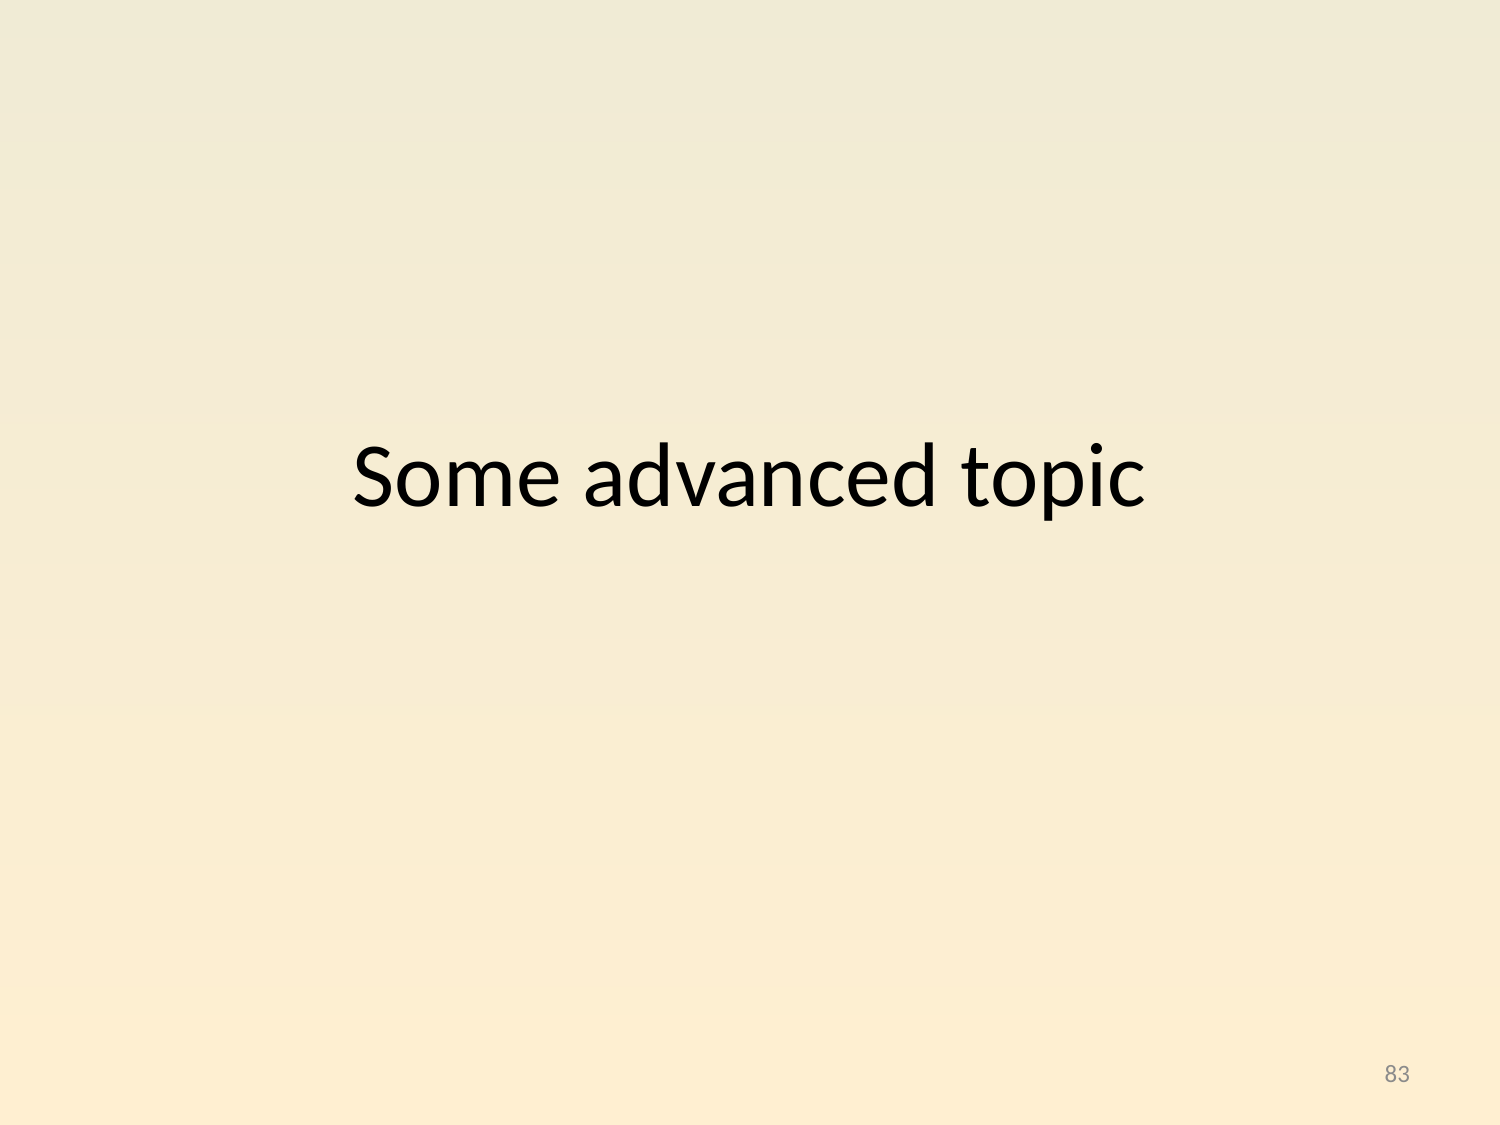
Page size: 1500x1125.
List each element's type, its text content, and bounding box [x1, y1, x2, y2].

slide_number 83 [1074, 1042, 1425, 1103]
title Some advanced topic [112, 349, 1388, 591]
